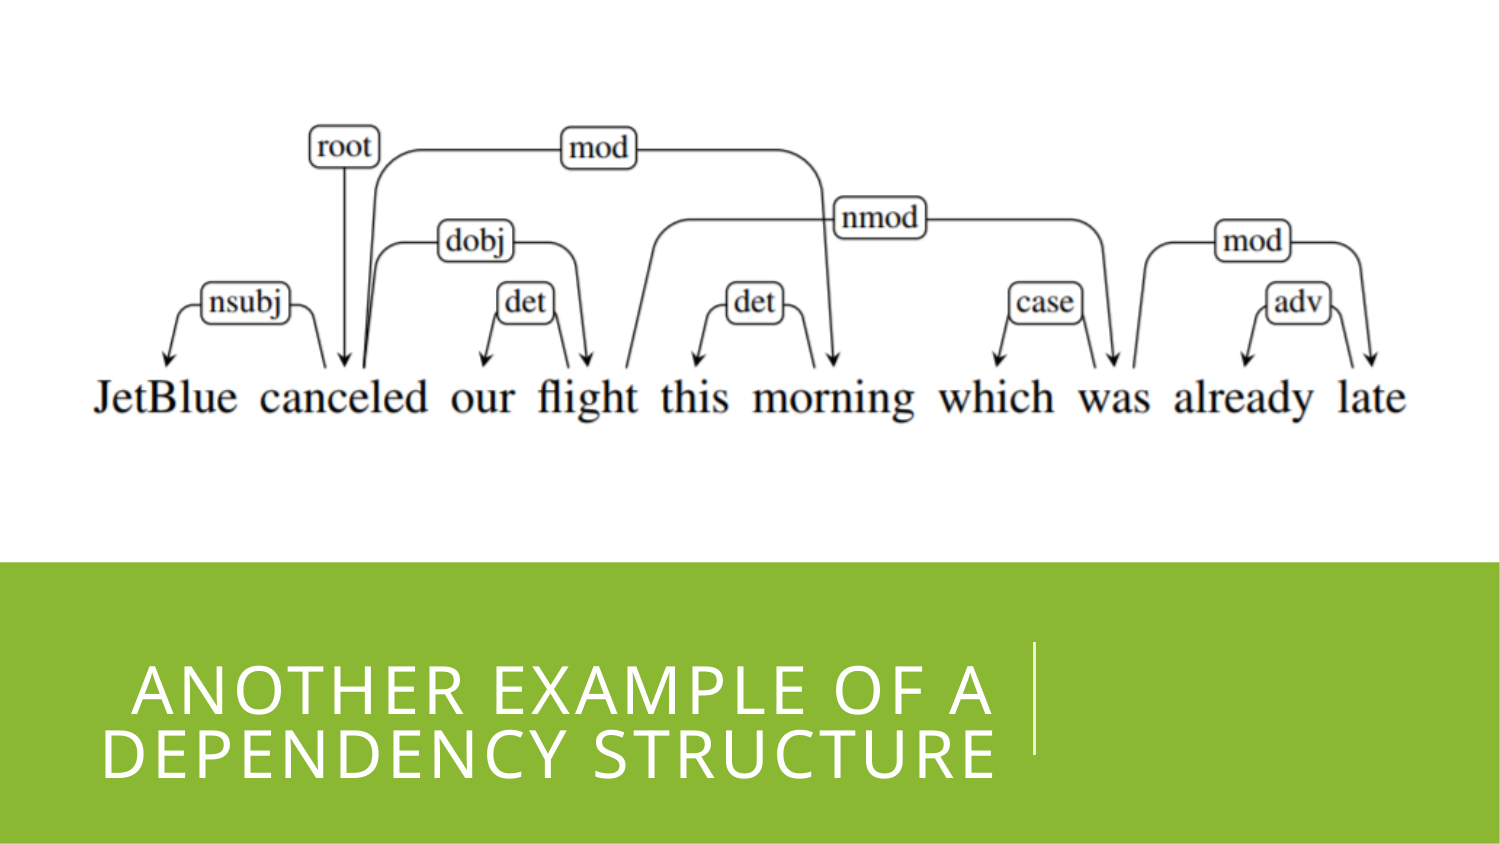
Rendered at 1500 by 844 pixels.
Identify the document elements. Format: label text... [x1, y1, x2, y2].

title ANOTHER EXAMPLE OF A Dependency Structure [56, 655, 1013, 836]
text_box [0, 0, 1500, 561]
text_box [0, 561, 1500, 844]
picture [77, 113, 1422, 451]
